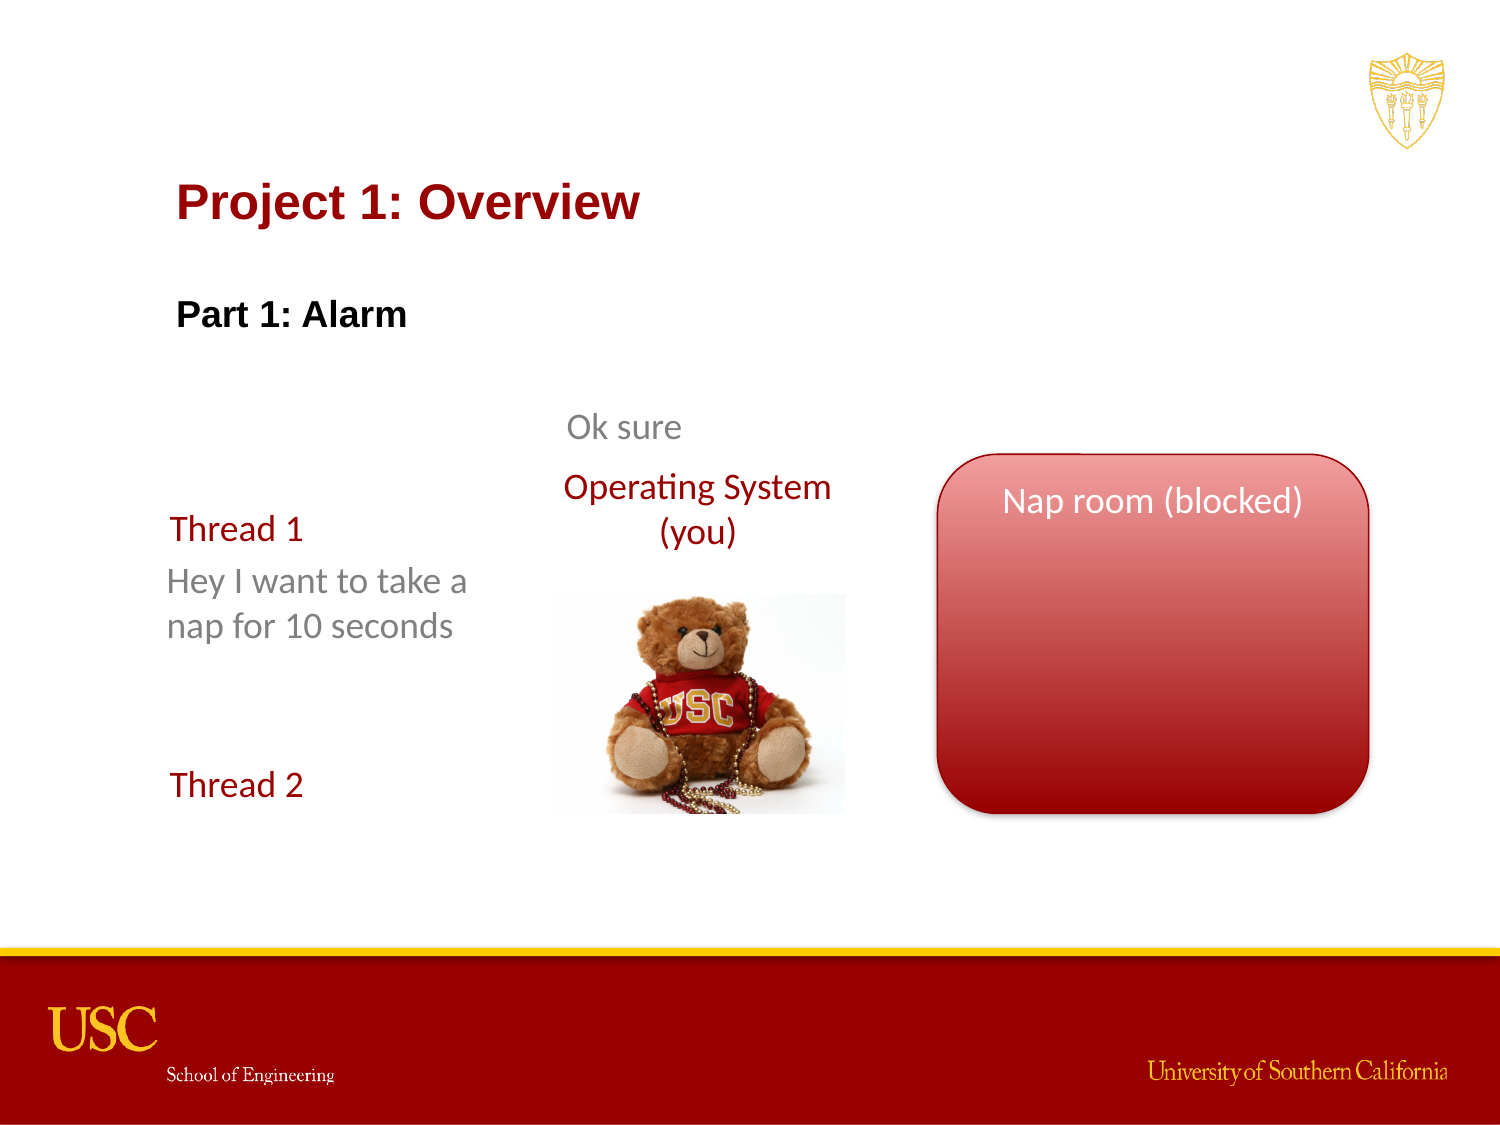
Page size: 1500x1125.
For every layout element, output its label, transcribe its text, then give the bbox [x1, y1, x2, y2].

text_box Operating System (you) [520, 454, 876, 559]
text_box Ok sure [551, 394, 921, 455]
text_box Thread 1 [154, 496, 340, 549]
text_box Nap room (blocked) [936, 453, 1370, 815]
picture [551, 593, 845, 814]
text_box Project 1: Overview Part 1: Alarm [161, 162, 1376, 343]
text_box Thread 2 [154, 752, 340, 813]
text_box Hey I want to take a nap for 10 seconds [151, 549, 521, 654]
